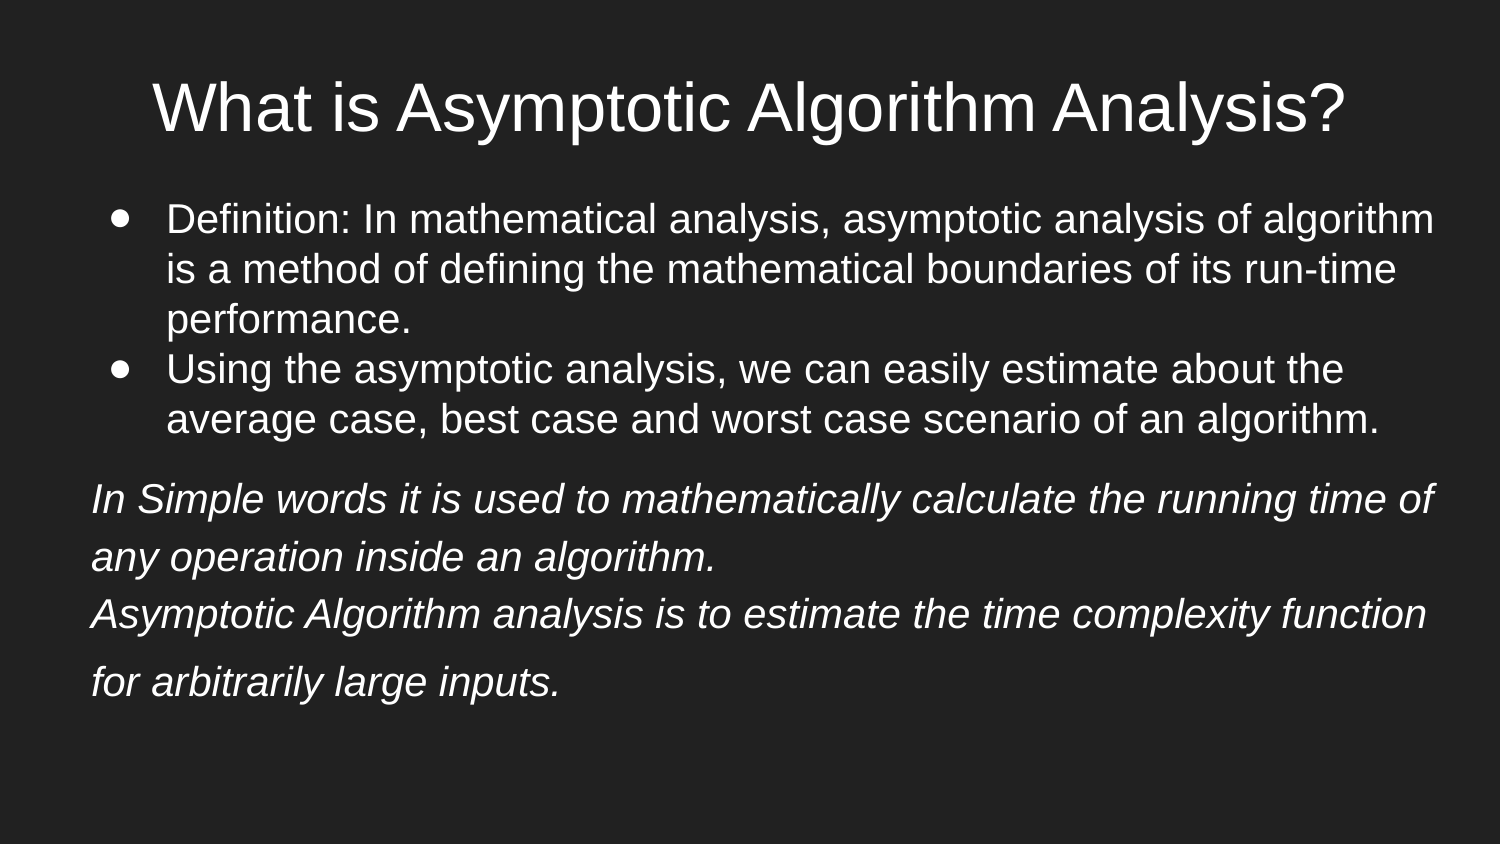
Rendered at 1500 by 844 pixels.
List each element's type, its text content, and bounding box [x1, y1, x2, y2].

title What is Asymptotic Algorithm Analysis? [51, 35, 1449, 130]
list Definition: In mathematical analysis, asymptotic analysis of algorithm is a method of defining the mathematical boundaries of its run-time performance. Using the asymptotic analysis, we can easily estimate about the average case, best case and worst case scenario of an algorithm. In Simple words it is used to mathematically calculate the running time of any operation inside an algorithm. Asymptotic Algorithm analysis is to estimate the time complexity function for arbitrarily large inputs. [76, 176, 1474, 712]
